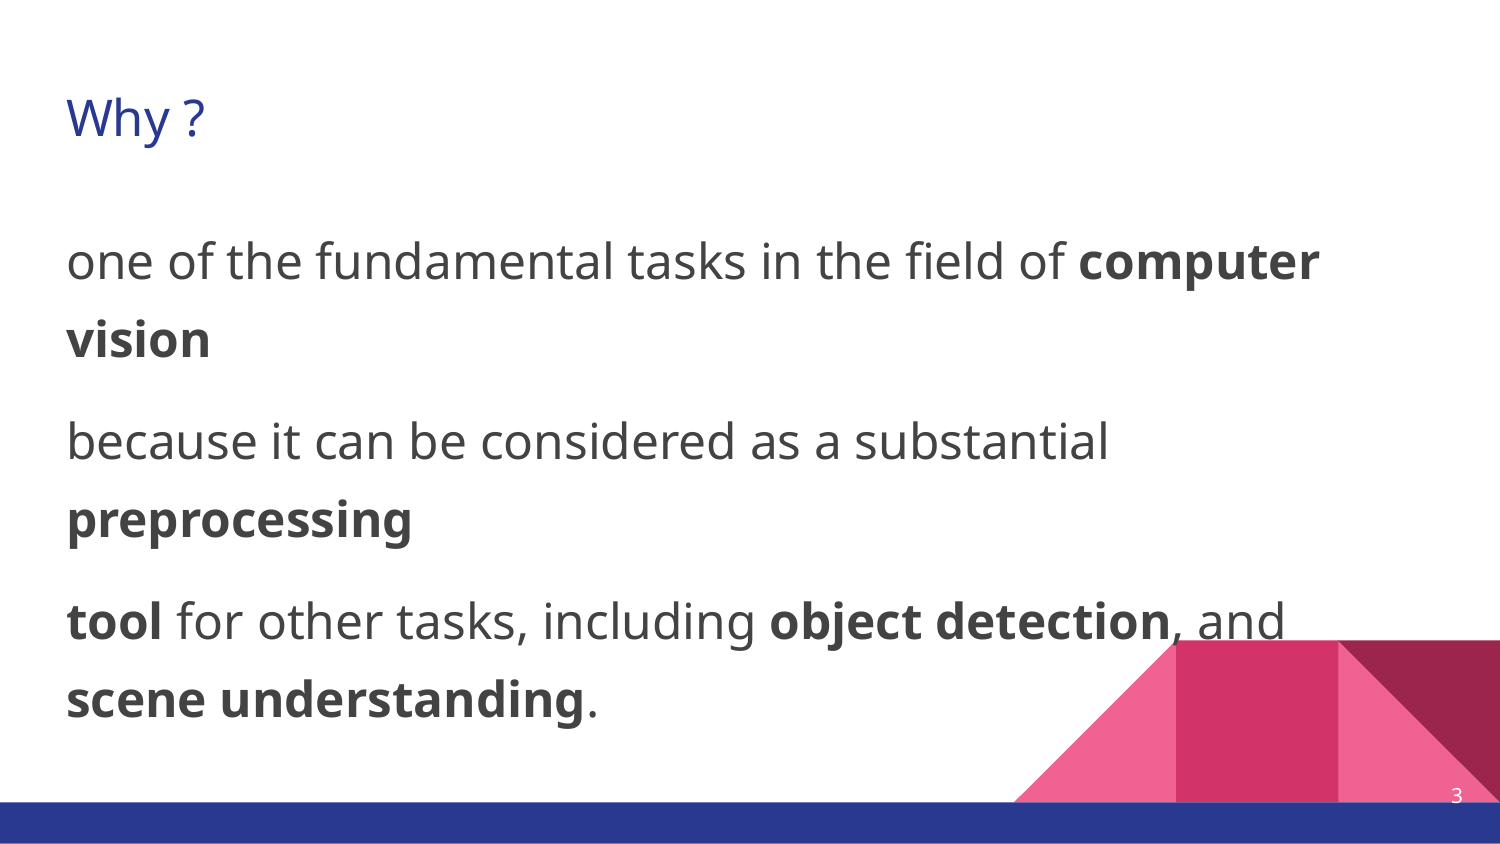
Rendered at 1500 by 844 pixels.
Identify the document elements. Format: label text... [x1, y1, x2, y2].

title Why ? [51, 67, 1449, 167]
list one of the fundamental tasks in the field of computer vision because it can be considered as a substantial preprocessing tool for other tasks, including object detection, and scene understanding. [51, 201, 1449, 750]
slide_number ‹#› [1387, 762, 1478, 828]
